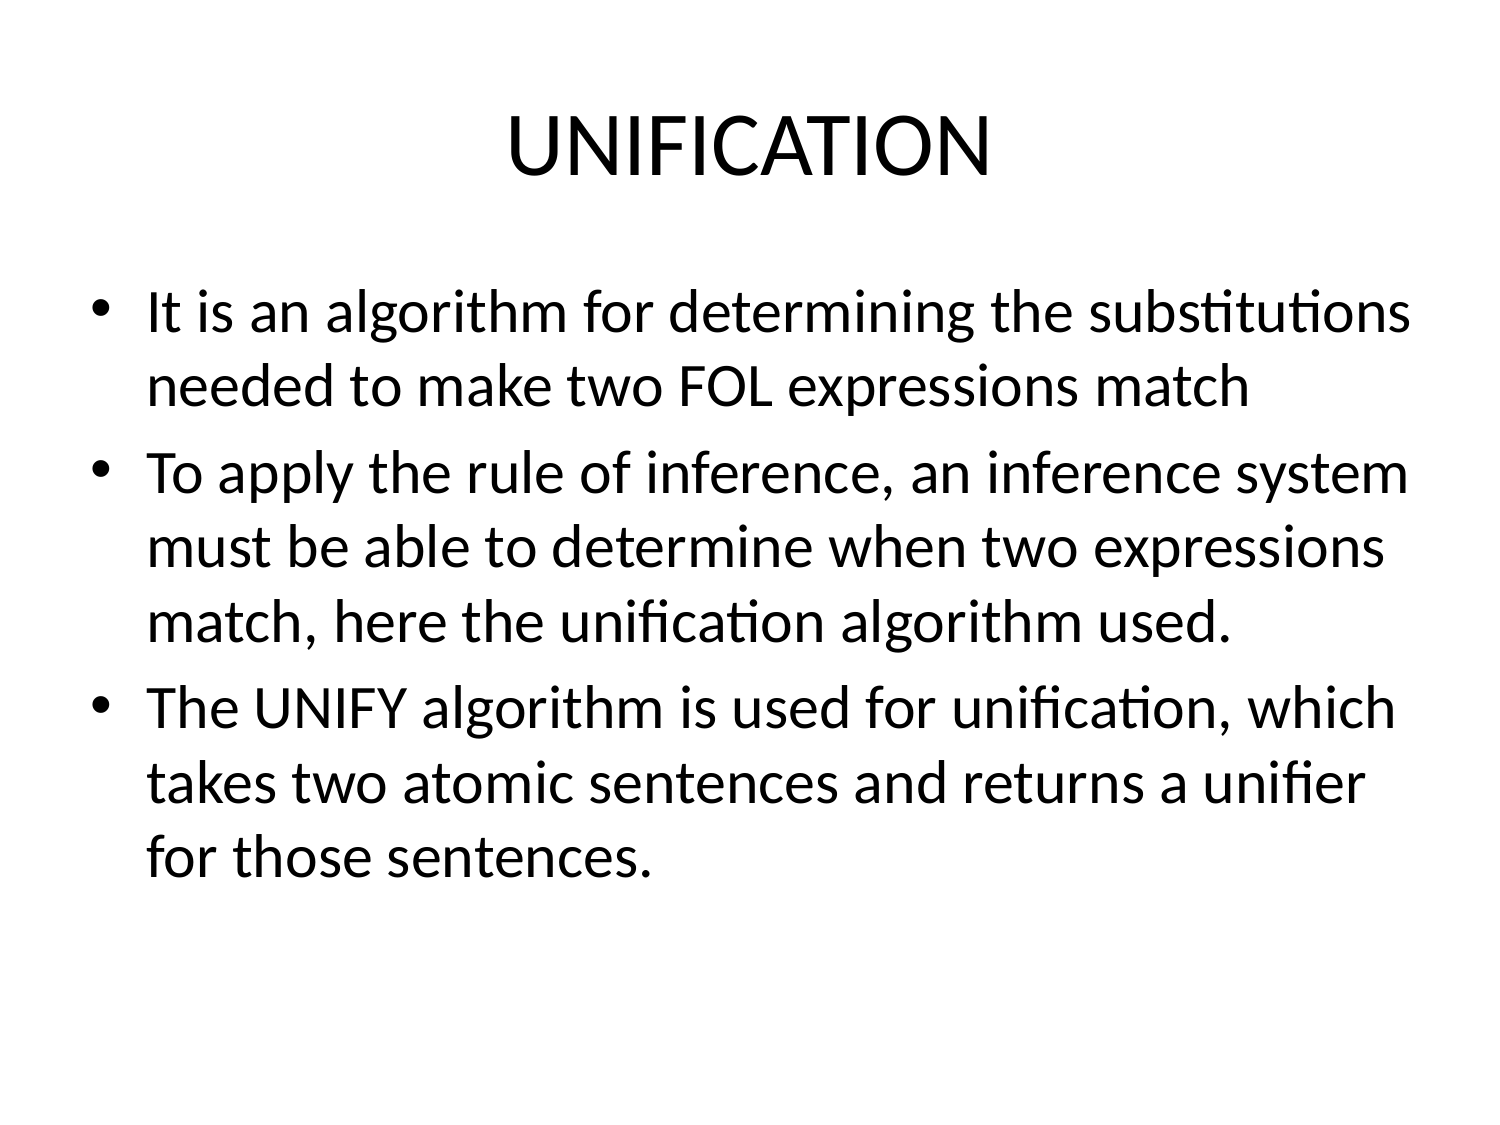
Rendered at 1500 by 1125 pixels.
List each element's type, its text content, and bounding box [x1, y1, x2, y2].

title UNIFICATION [75, 45, 1425, 233]
list It is an algorithm for determining the substitutions needed to make two FOL expressions match To apply the rule of inference, an inference system must be able to determine when two expressions match, here the unification algorithm used. The UNIFY algorithm is used for unification, which takes two atomic sentences and returns a unifier for those sentences. [75, 262, 1463, 1005]
